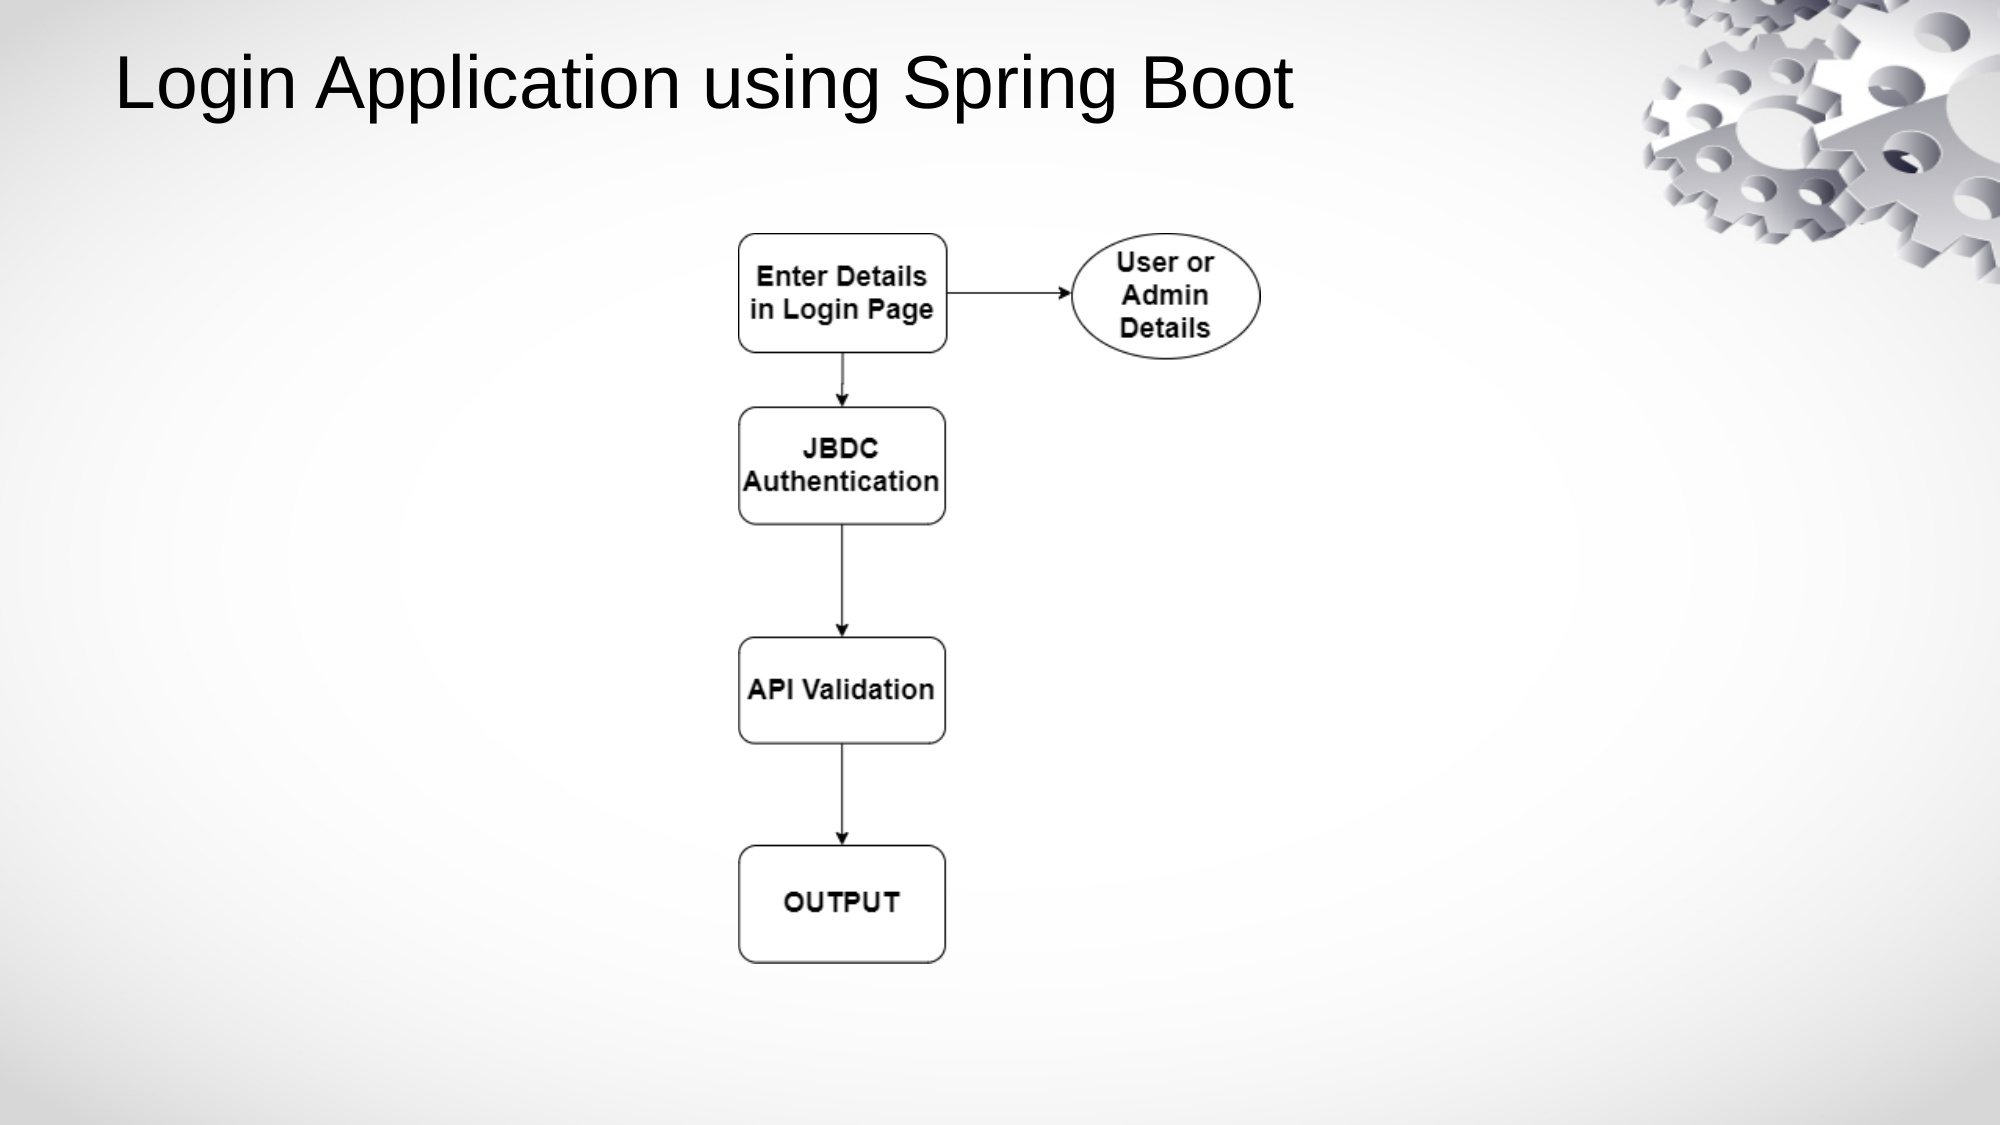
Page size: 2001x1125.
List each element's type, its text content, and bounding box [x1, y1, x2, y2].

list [738, 233, 1261, 964]
title Login Application using Spring Boot [99, 30, 1901, 127]
picture [0, 0, 2000, 1125]
